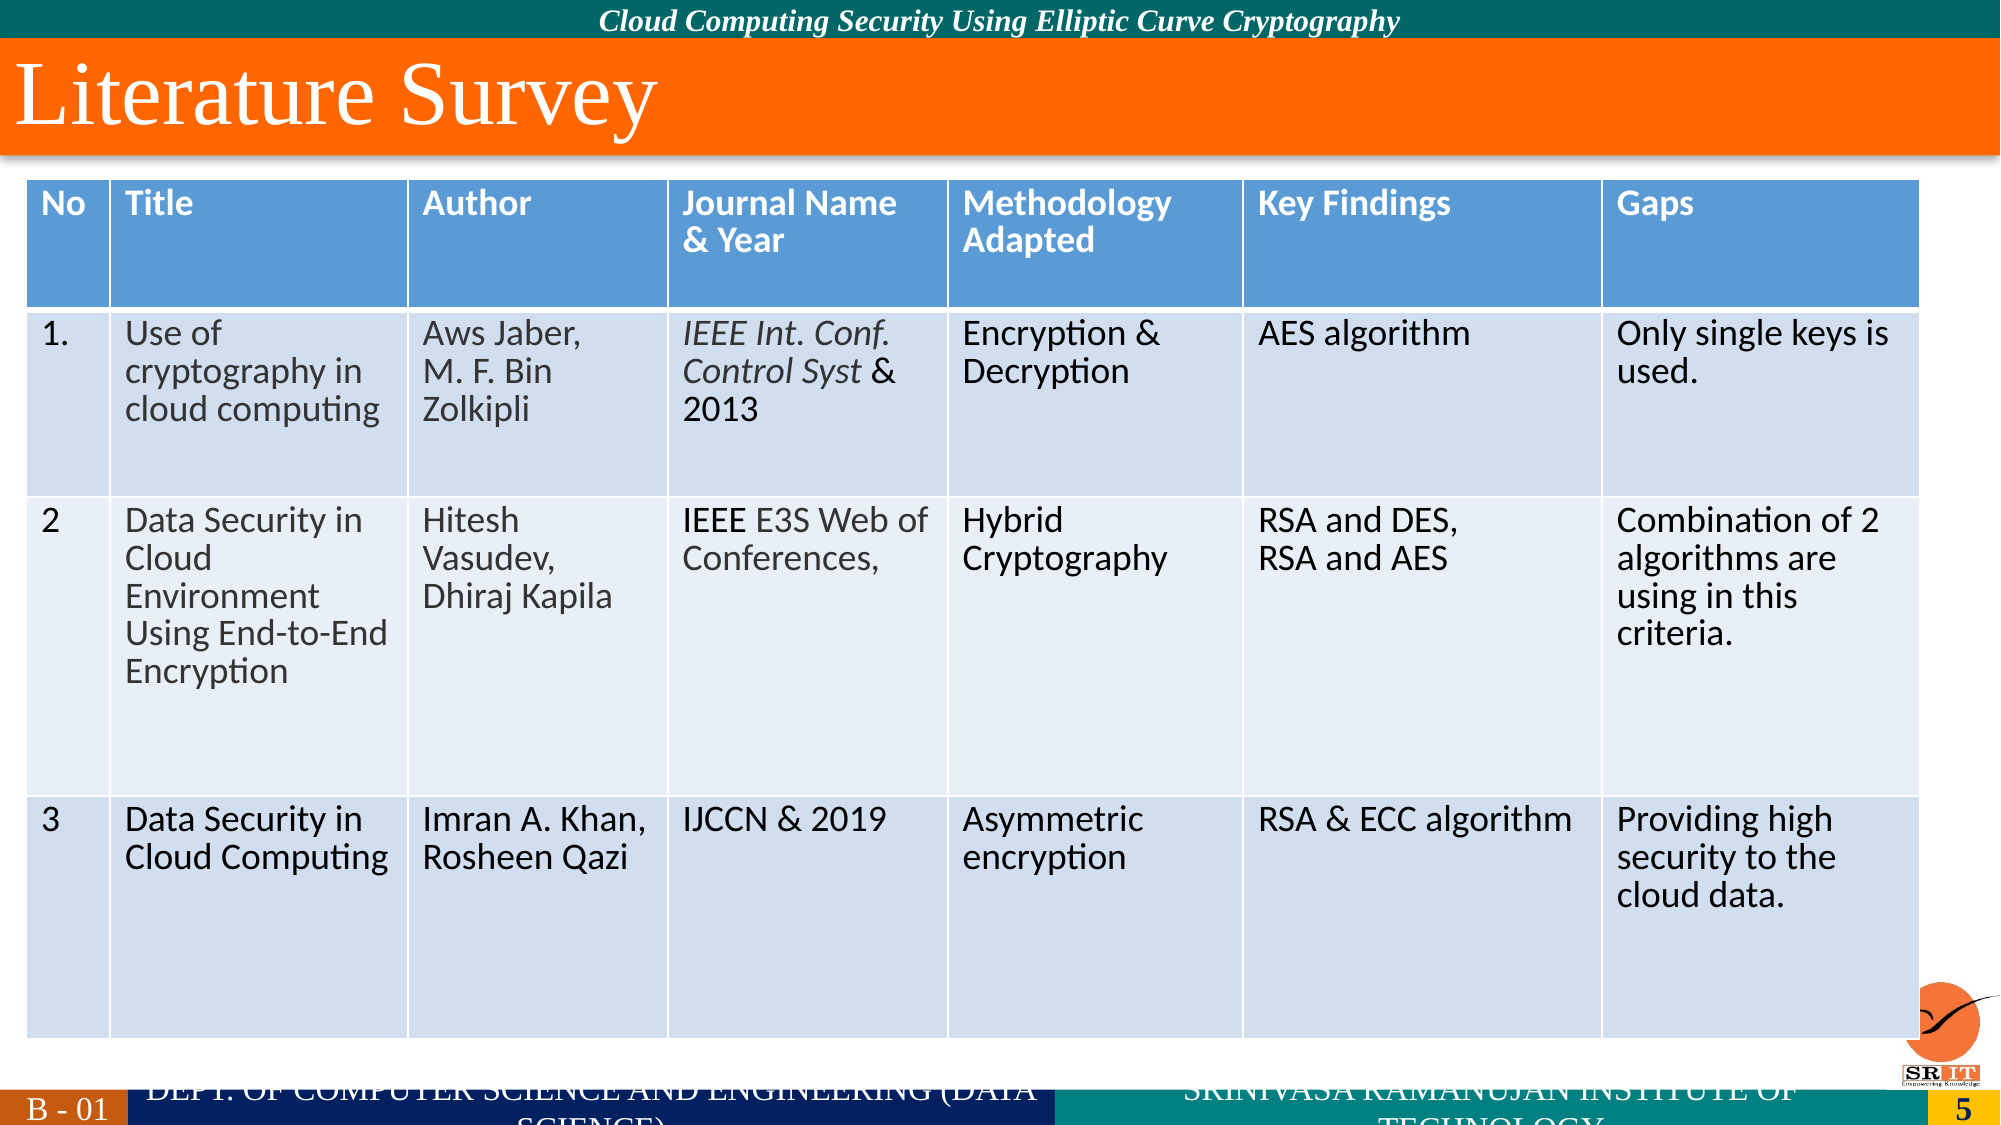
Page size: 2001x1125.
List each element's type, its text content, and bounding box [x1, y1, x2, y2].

table_cell IEEE Int. Conf. Control Syst & 2013 [669, 313, 947, 496]
table_cell Providing high security to the cloud data. [1603, 797, 1919, 1038]
table_cell Encryption & Decryption [949, 313, 1242, 496]
table_header Methodology Adapted [949, 180, 1242, 307]
picture [1887, 977, 2000, 1090]
title Literature Survey [0, 38, 2000, 156]
table_cell 3 [27, 797, 109, 1038]
table_cell RSA and DES, RSA and AES [1244, 498, 1601, 795]
table_header Title [111, 180, 407, 307]
table_cell Aws Jaber, M. F. Bin Zolkipli [409, 313, 667, 496]
table_cell 2 [27, 498, 109, 795]
table_cell Hybrid Cryptography [949, 498, 1242, 795]
table_header Gaps [1603, 180, 1919, 307]
table_cell Combination of 2 algorithms are using in this criteria. [1603, 498, 1919, 795]
table_cell Use of cryptography in cloud computing [111, 313, 407, 496]
table_cell Only single keys is used. [1603, 313, 1919, 496]
table_header Key Findings [1244, 180, 1601, 307]
table_header Journal Name & Year [669, 180, 947, 307]
table_header No [27, 180, 109, 307]
table_cell Data Security in Cloud Computing [111, 797, 407, 1038]
table_cell Hitesh Vasudev, Dhiraj Kapila [409, 498, 667, 795]
table_cell AES algorithm [1244, 313, 1601, 496]
table_cell RSA & ECC algorithm [1244, 797, 1601, 1038]
table_cell 1. [27, 313, 109, 496]
table_cell Imran A. Khan, Rosheen Qazi [409, 797, 667, 1038]
table_header Author [409, 180, 667, 307]
table_cell IEEE E3S Web of Conferences, [669, 498, 947, 795]
table_cell Asymmetric encryption [949, 797, 1242, 1038]
table_cell IJCCN & 2019 [669, 797, 947, 1038]
table_cell Data Security in Cloud Environment Using End-to-End Encryption [111, 498, 407, 795]
